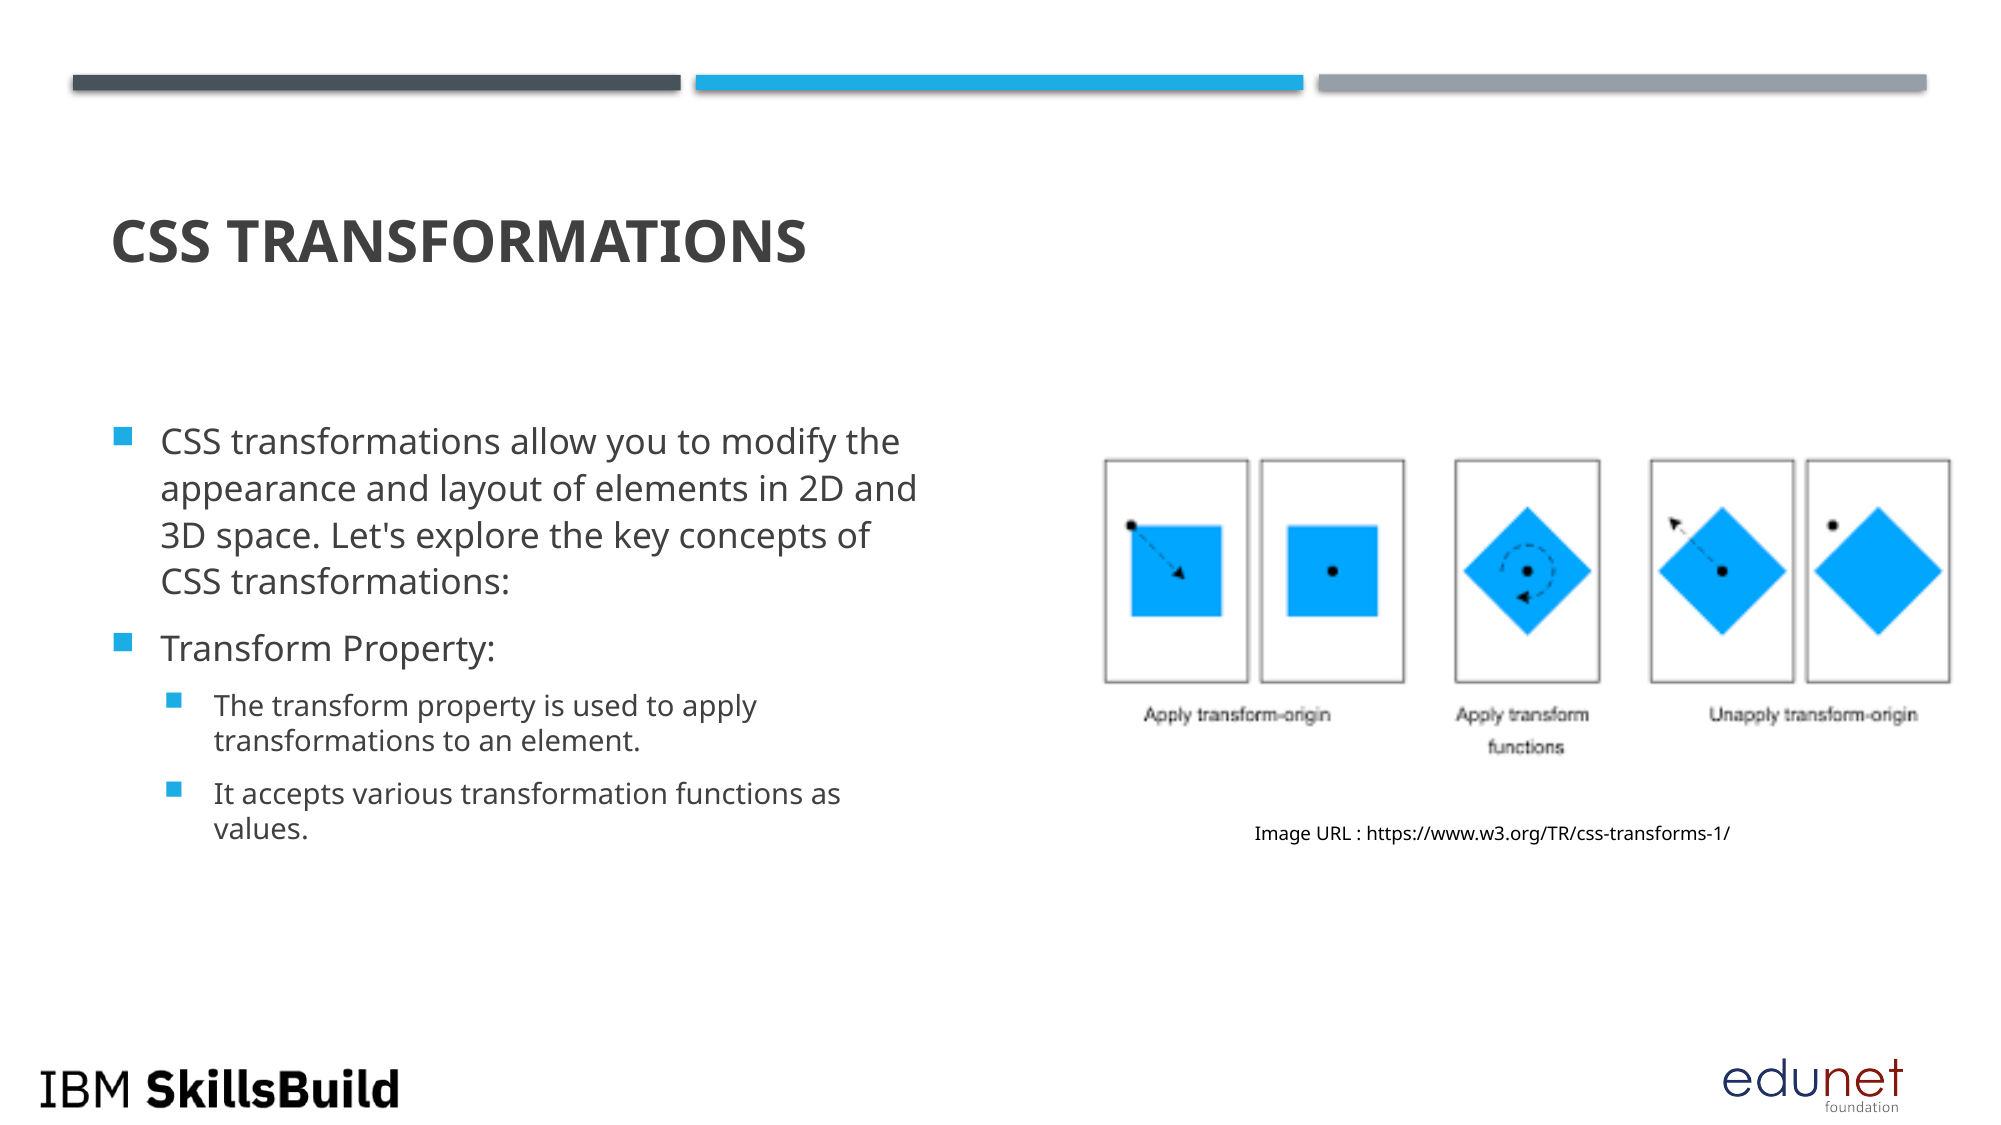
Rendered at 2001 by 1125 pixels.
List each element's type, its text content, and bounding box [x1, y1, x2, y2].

picture [1719, 1056, 1905, 1116]
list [1092, 447, 1965, 774]
title CSS Transformations [95, 119, 1905, 282]
list CSS transformations allow you to modify the appearance and layout of elements in 2D and 3D space. Let's explore the key concepts of CSS transformations: Transform Property: The transform property is used to apply transformations to an element. It accepts various transformation functions as values. [95, 365, 948, 962]
text_box Image URL : https://www.w3.org/TR/css-transforms-1/ [1240, 814, 1745, 852]
picture [14, 1047, 419, 1125]
